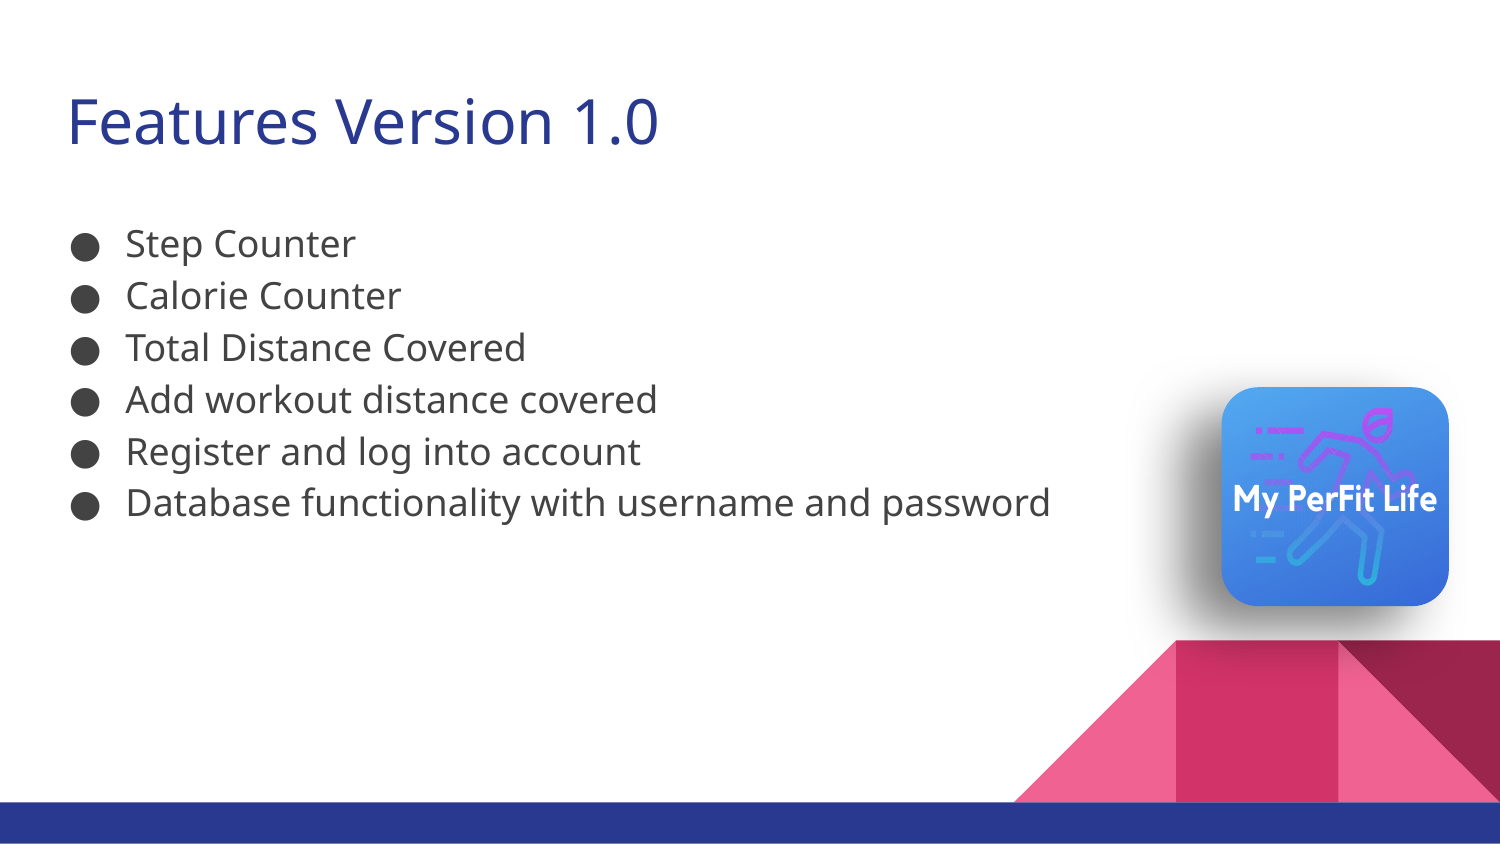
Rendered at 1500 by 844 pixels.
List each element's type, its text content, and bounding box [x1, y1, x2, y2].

list Step Counter Calorie Counter Total Distance Covered Add workout distance covered Register and log into account Database functionality with username and password [35, 198, 1449, 750]
picture [1221, 386, 1450, 607]
title Features Version 1.0 [51, 67, 1449, 167]
